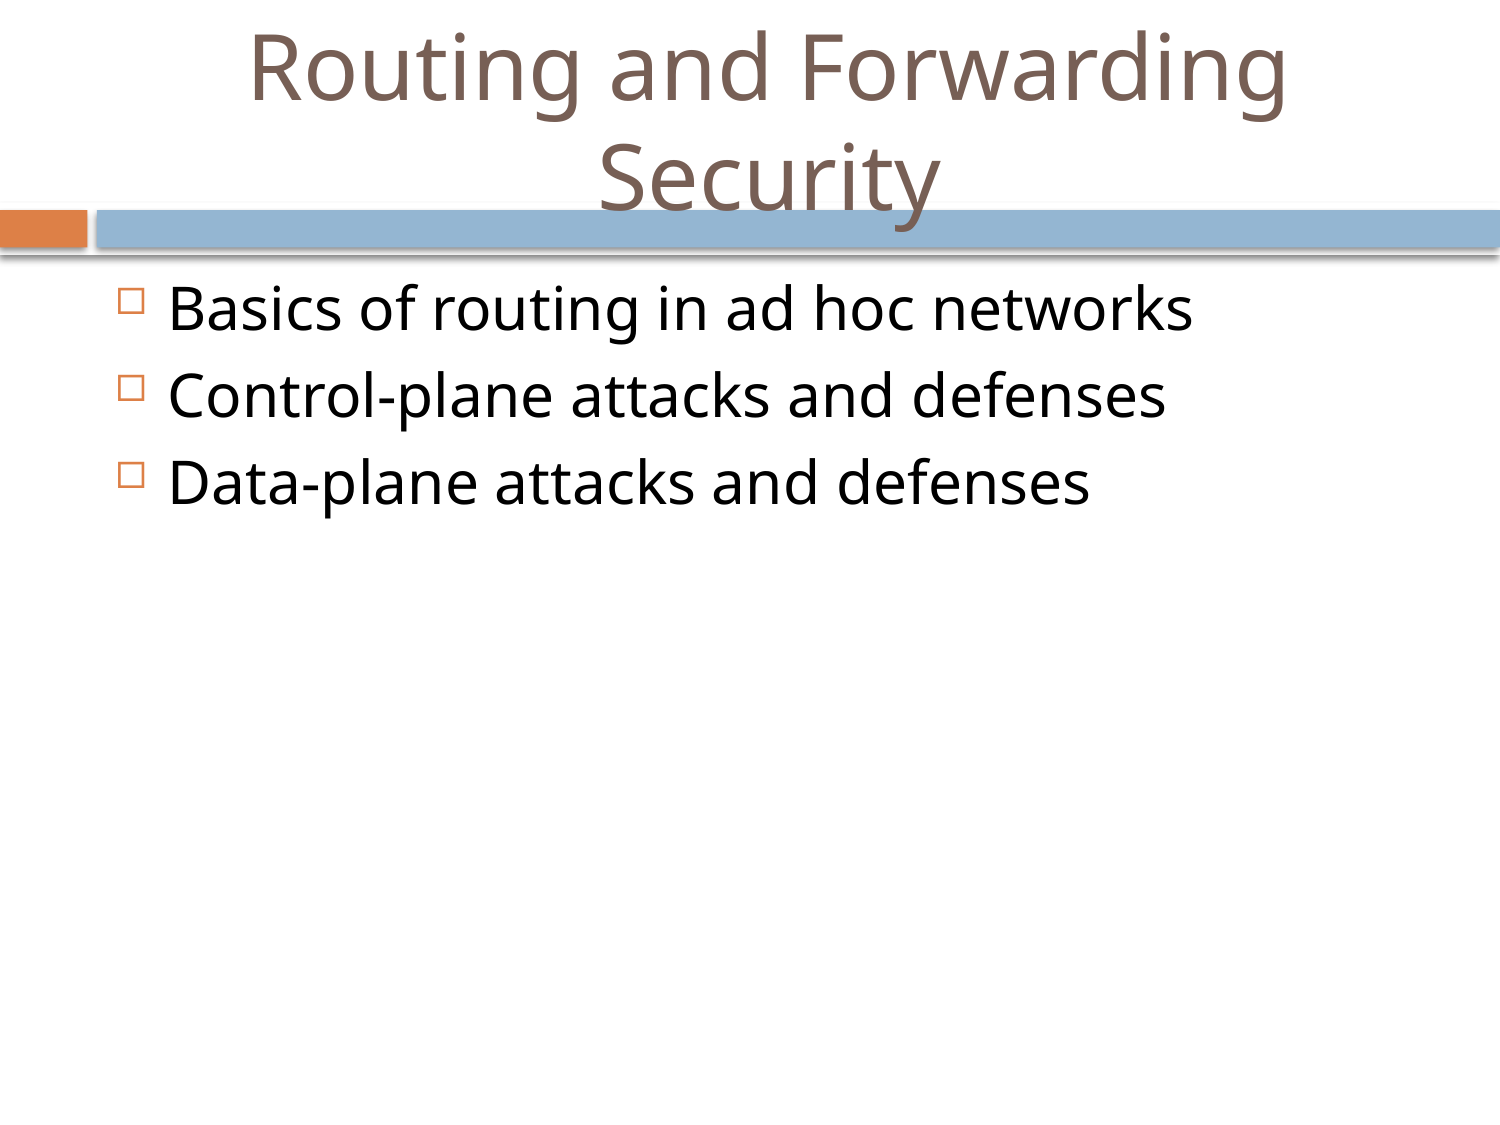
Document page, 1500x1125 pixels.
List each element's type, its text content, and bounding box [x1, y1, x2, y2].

title Routing and Forwarding Security [100, 37, 1438, 200]
list Basics of routing in ad hoc networks Control-plane attacks and defenses Data-plane attacks and defenses [100, 262, 1438, 1000]
